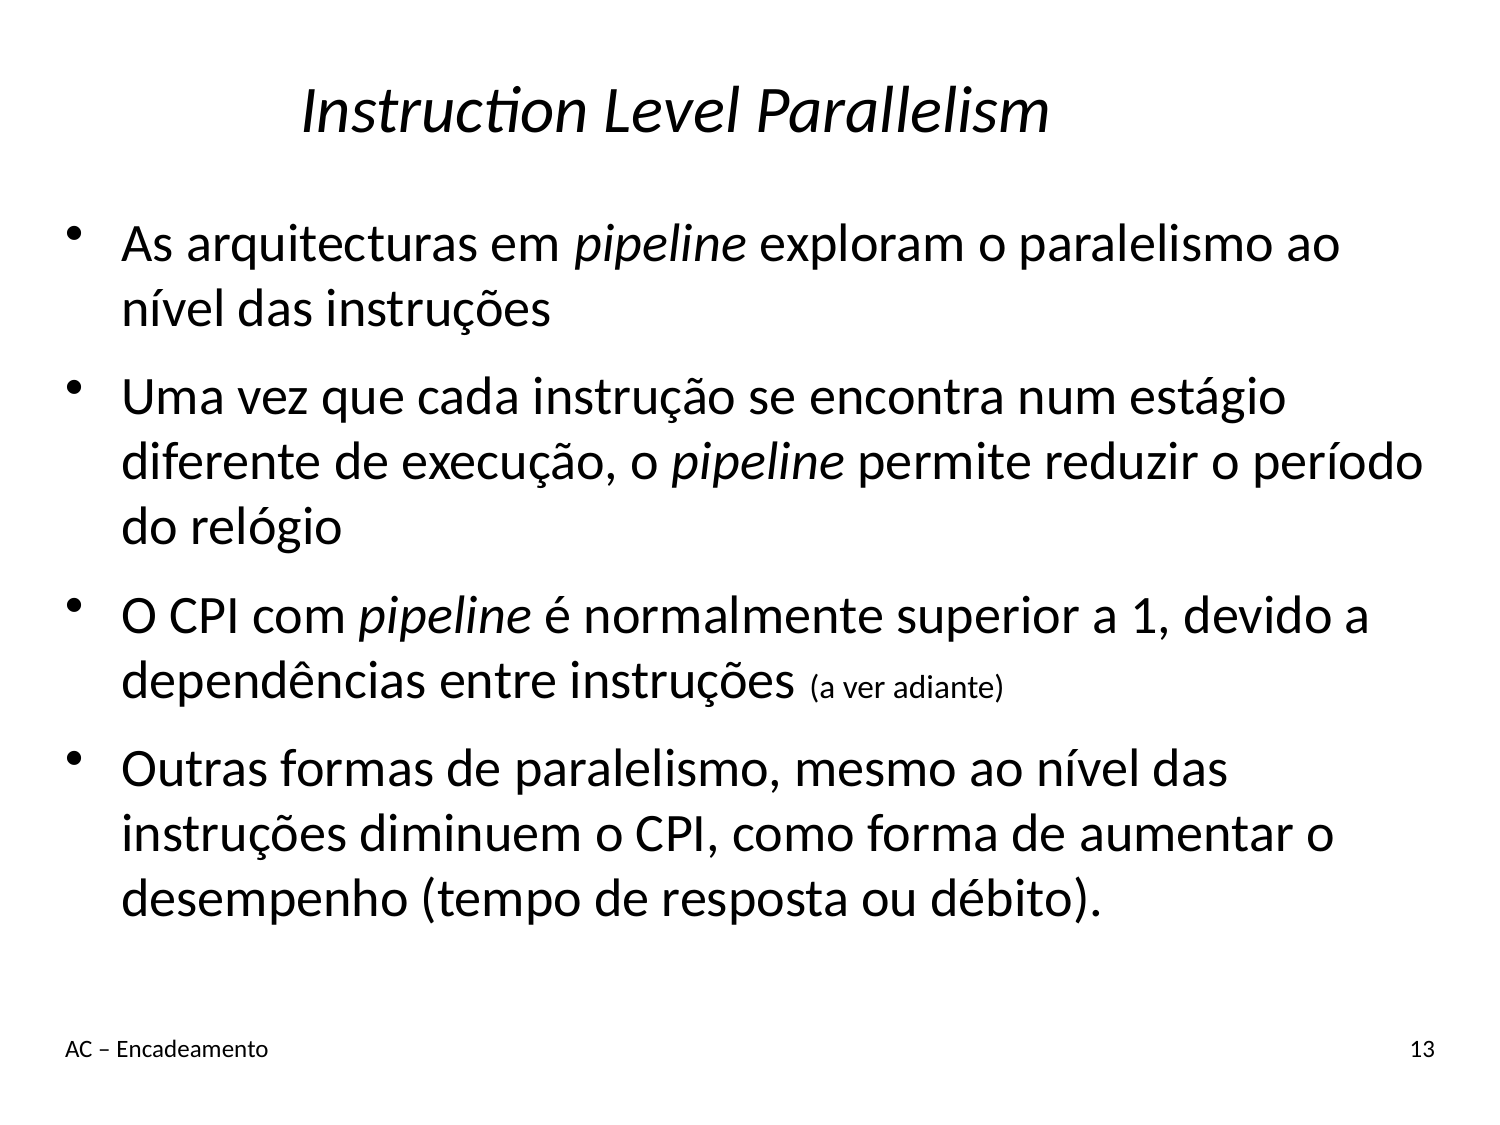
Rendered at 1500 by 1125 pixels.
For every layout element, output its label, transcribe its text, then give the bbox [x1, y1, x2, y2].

list As arquitecturas em pipeline exploram o paralelismo ao nível das instruções Uma vez que cada instrução se encontra num estágio diferente de execução, o pipeline permite reduzir o período do relógio O CPI com pipeline é normalmente superior a 1, devido a dependências entre instruções (a ver adiante) Outras formas de paralelismo, mesmo ao nível das instruções diminuem o CPI, como forma de aumentar o desempenho (tempo de resposta ou débito). [50, 200, 1450, 1000]
title Instruction Level Parallelism [50, 37, 1450, 175]
slide_number AC – Encadeamento [49, 1024, 1101, 1101]
slide_number 13 [1249, 1024, 1451, 1101]
